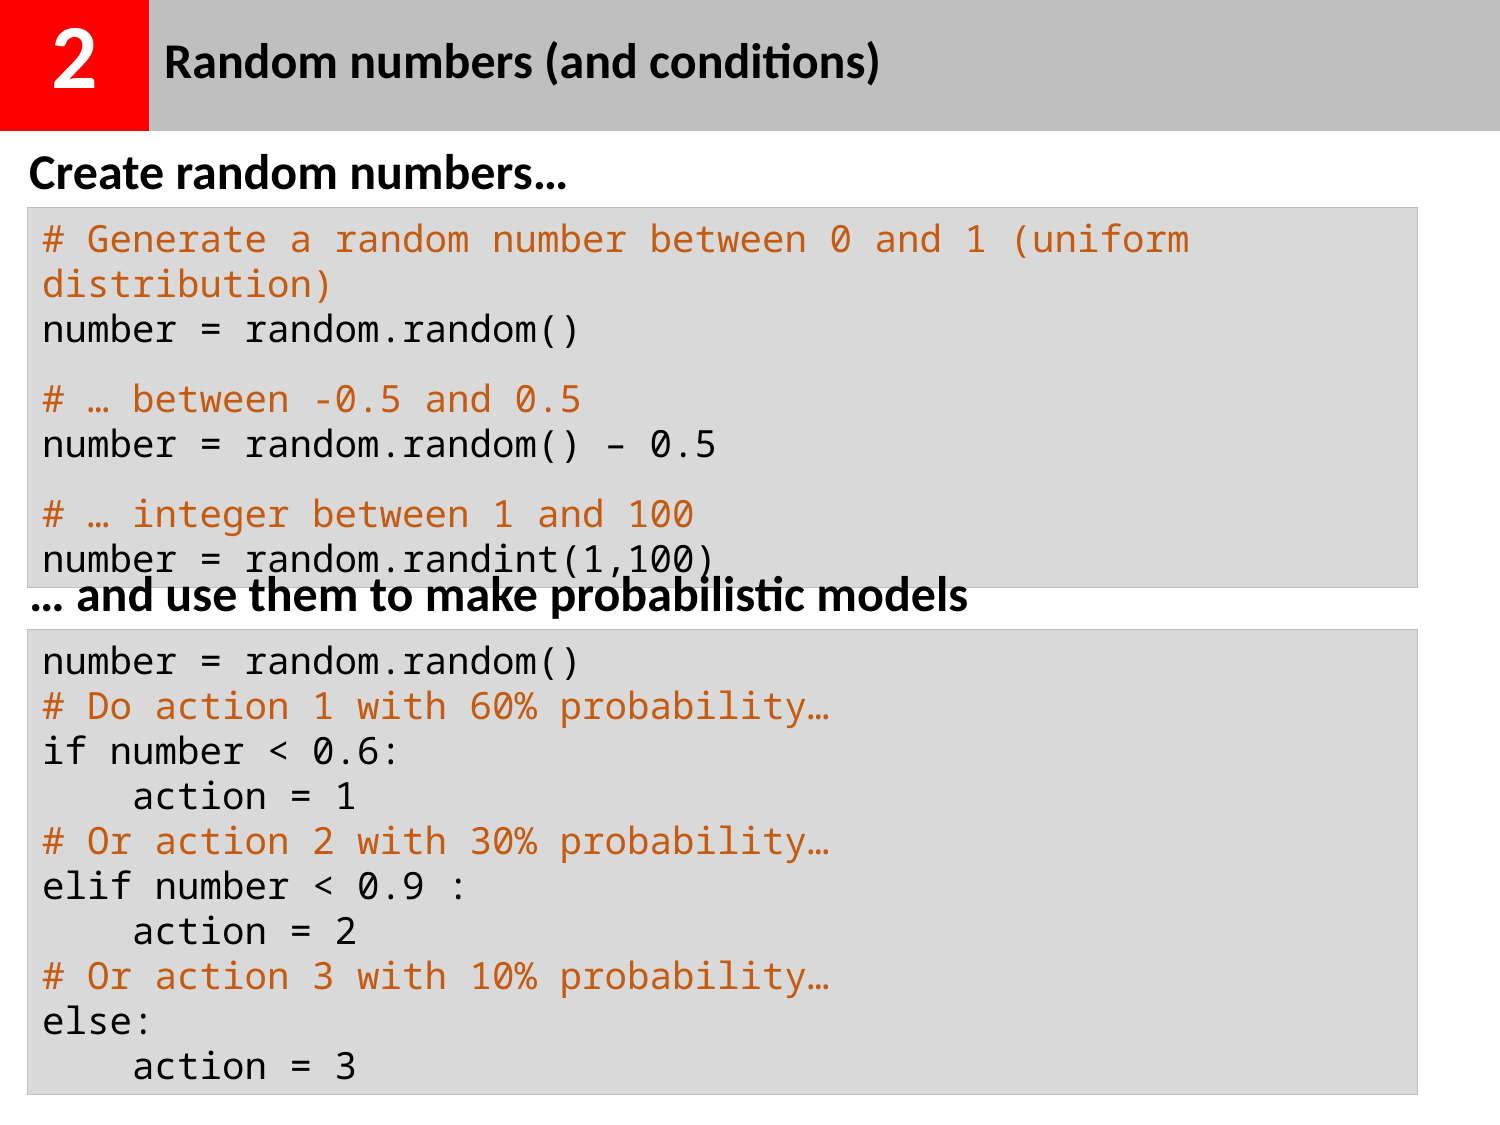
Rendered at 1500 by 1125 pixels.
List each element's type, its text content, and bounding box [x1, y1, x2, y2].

text_box … and use them to make probabilistic models [14, 554, 1444, 629]
table_header 2 [0, 0, 149, 131]
text_box Create random numbers… [14, 132, 1444, 208]
table_header Random numbers (and conditions) [149, 0, 1500, 131]
text_box # Generate a random number between 0 and 1 (uniform distribution) number = random.random() # … between -0.5 and 0.5 number = random.random() – 0.5 # … integer between 1 and 100 number = random.randint(1,100) [27, 207, 1418, 554]
text_box number = random.random() # Do action 1 with 60% probability… if number < 0.6: action = 1 # Or action 2 with 30% probability… elif number < 0.9 : action = 2 # Or action 3 with 10% probability… else: action = 3 [27, 629, 1418, 1095]
